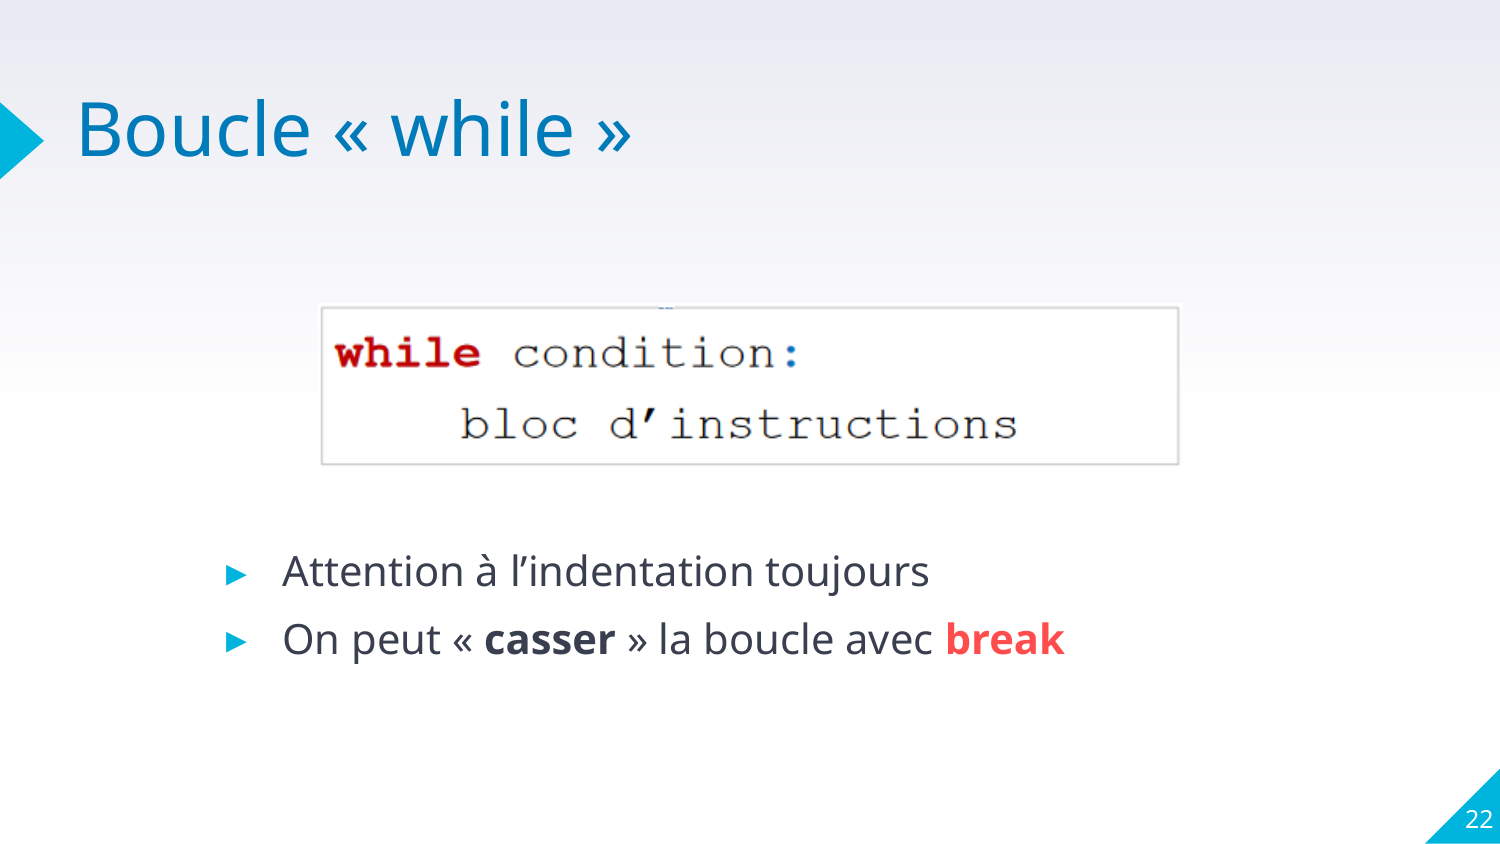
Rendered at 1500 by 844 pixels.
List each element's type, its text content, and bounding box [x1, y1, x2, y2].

picture [318, 303, 1182, 470]
title Boucle « while » [75, 99, 1483, 277]
list Attention à l’indentation toujours On peut « casser » la boucle avec break [207, 540, 1460, 718]
slide_number 22 [1418, 760, 1494, 838]
